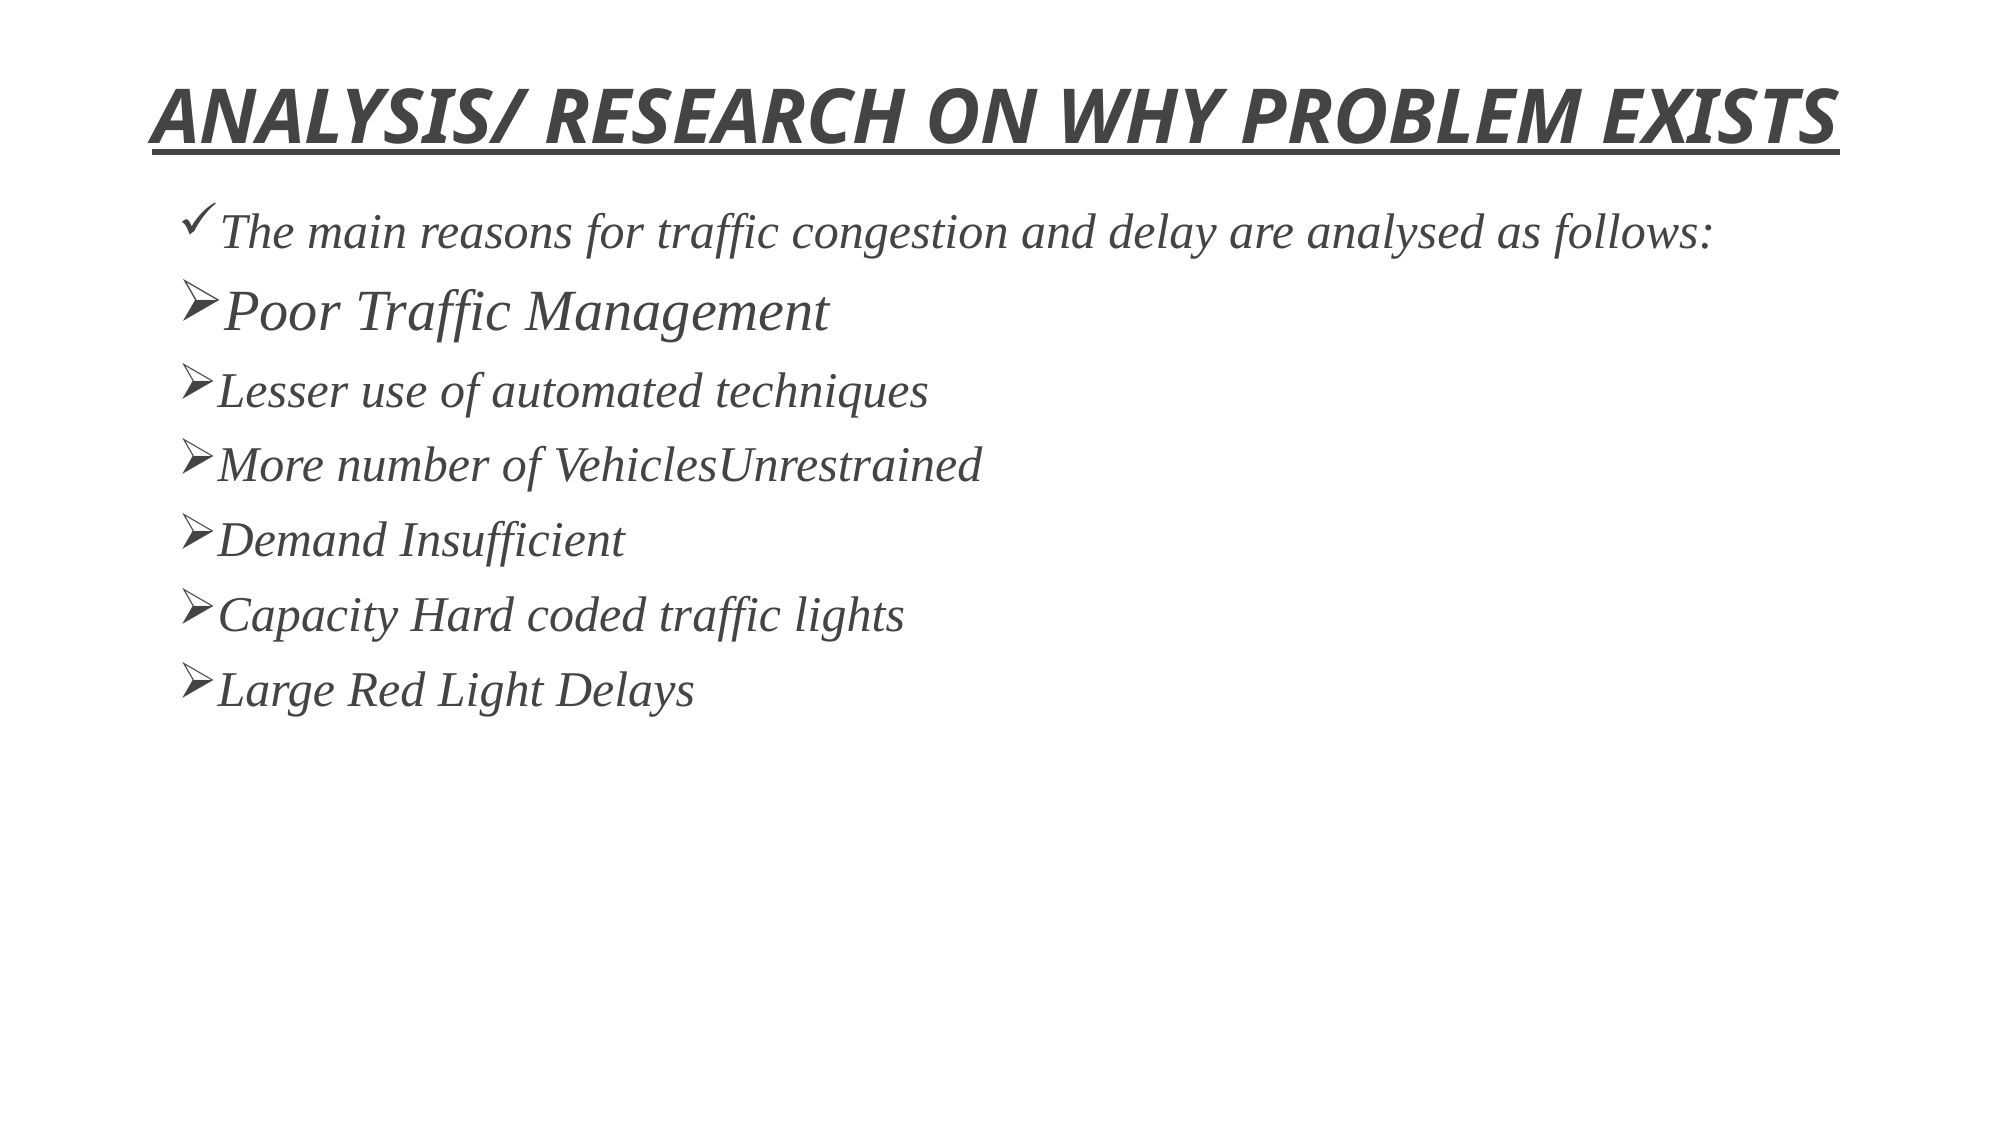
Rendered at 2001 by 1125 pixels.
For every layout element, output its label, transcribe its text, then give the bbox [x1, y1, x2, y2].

title ANALYSIS/ RESEARCH ON WHY PROBLEM EXISTS [137, 59, 1863, 278]
list The main reasons for traffic congestion and delay are analysed as follows: Poor Traffic Management Lesser use of automated techniques More number of VehiclesUnrestrained Demand Insufficient Capacity Hard coded traffic lights Large Red Light Delays [163, 197, 1863, 1014]
